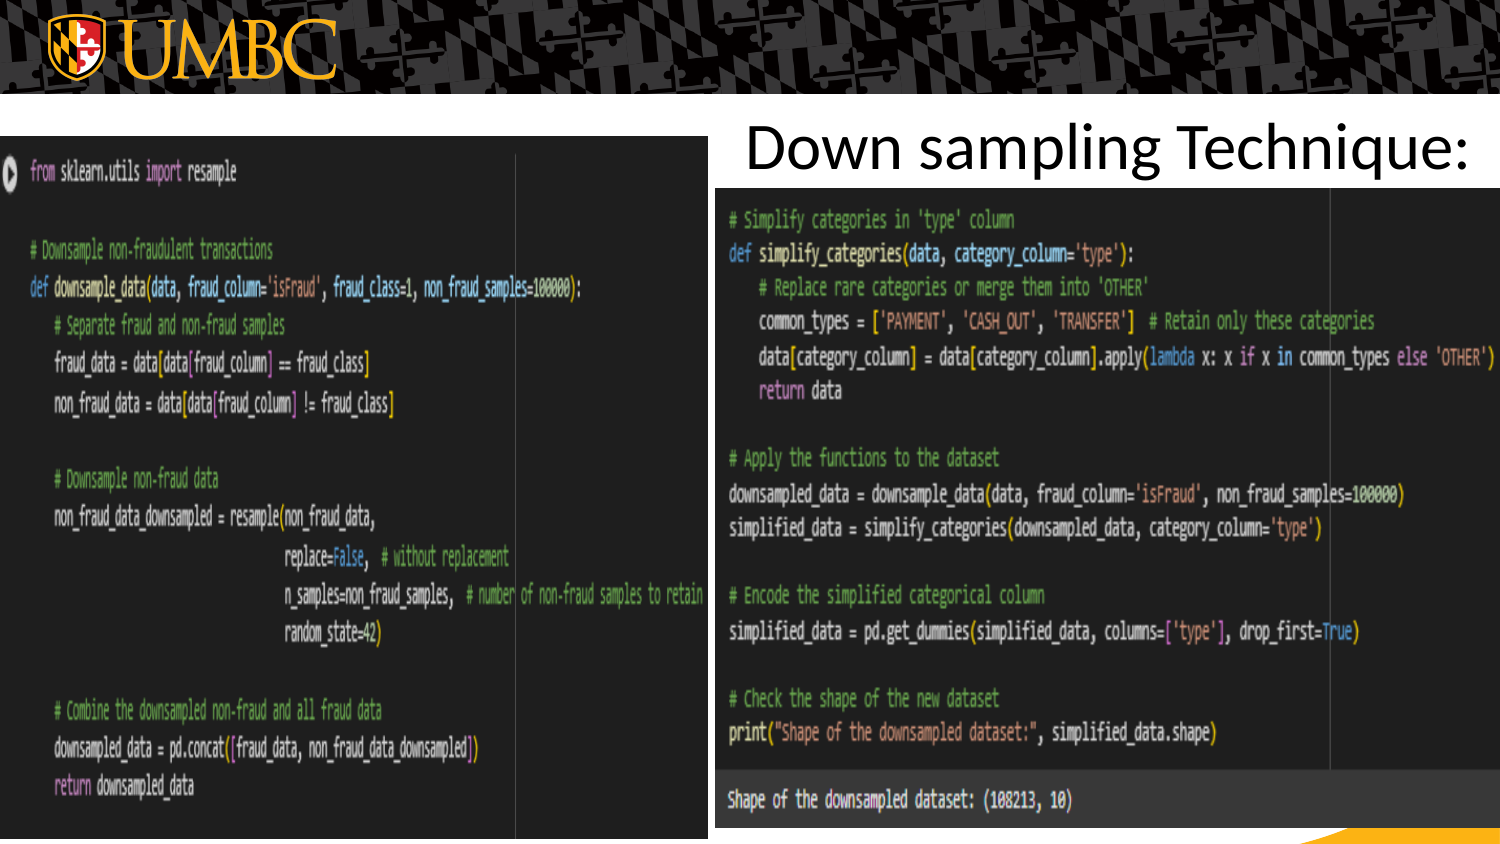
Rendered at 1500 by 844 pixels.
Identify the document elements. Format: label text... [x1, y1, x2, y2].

picture [0, 135, 708, 839]
title Down sampling Technique: [625, 87, 1500, 186]
picture [0, 0, 1500, 94]
picture [715, 188, 1500, 844]
